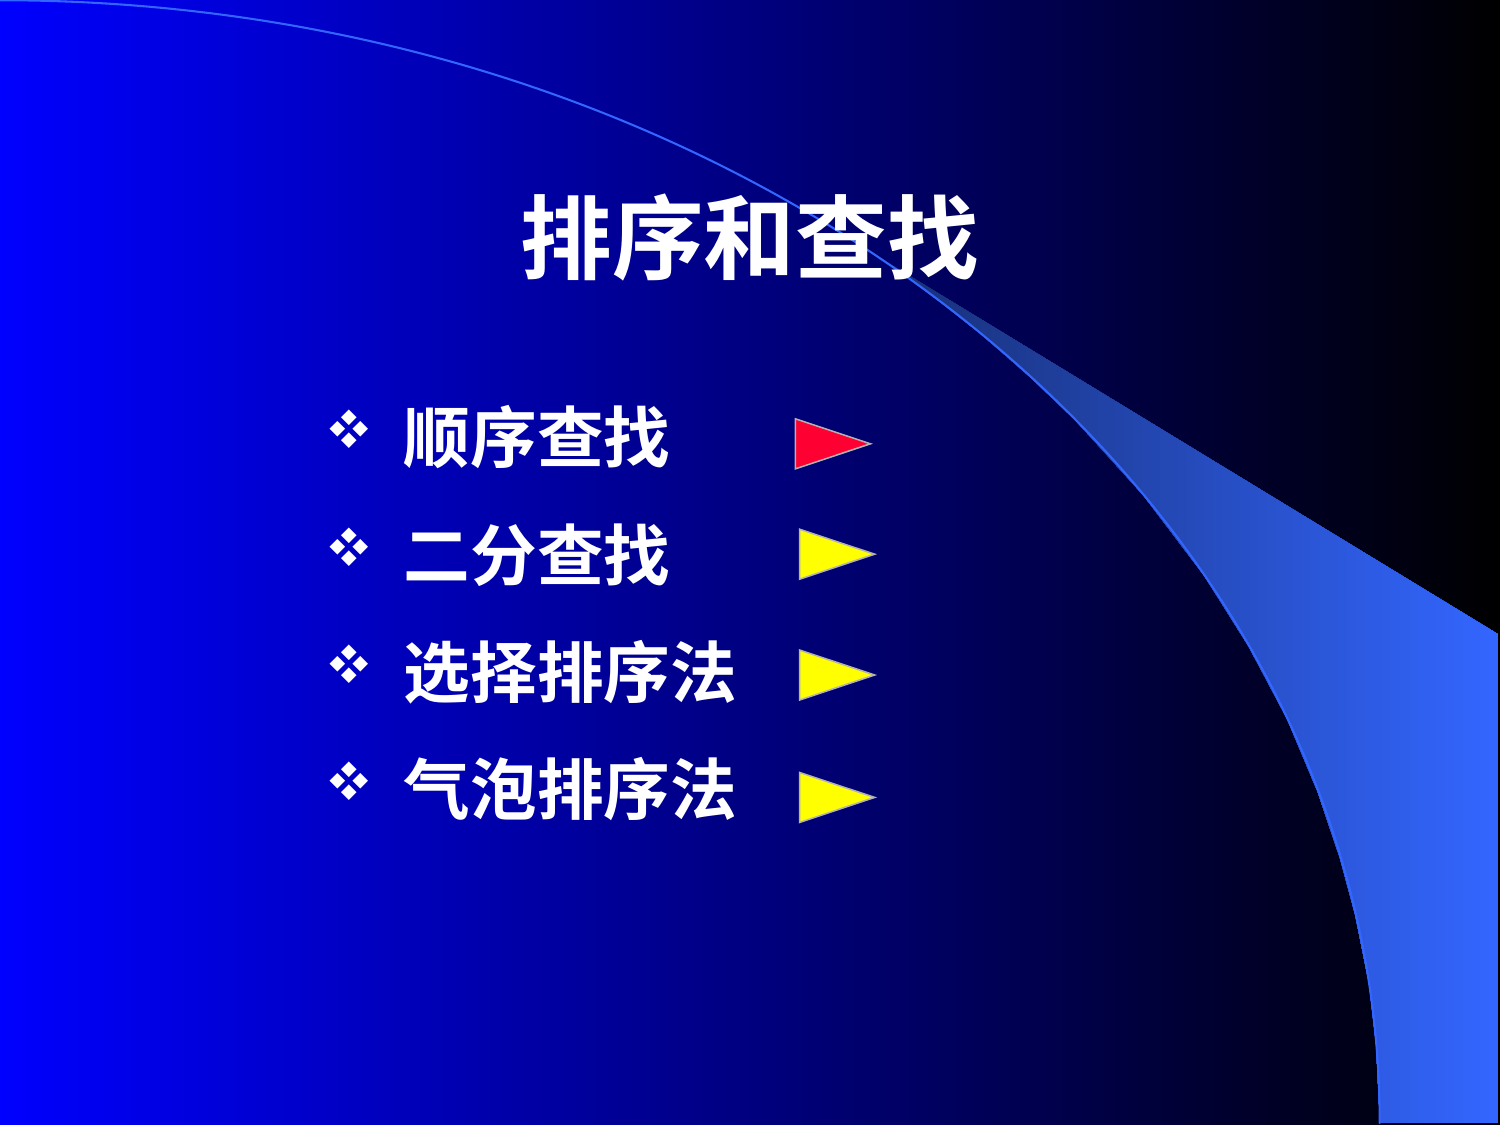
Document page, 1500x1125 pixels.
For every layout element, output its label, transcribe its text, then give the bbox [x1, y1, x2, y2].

list 顺序查找 二分查找 选择排序法 气泡排序法 [309, 364, 850, 1001]
text_box [795, 418, 871, 469]
title 排序和查找 [112, 141, 1388, 330]
text_box [799, 772, 875, 823]
text_box [799, 650, 875, 701]
text_box [799, 529, 875, 580]
